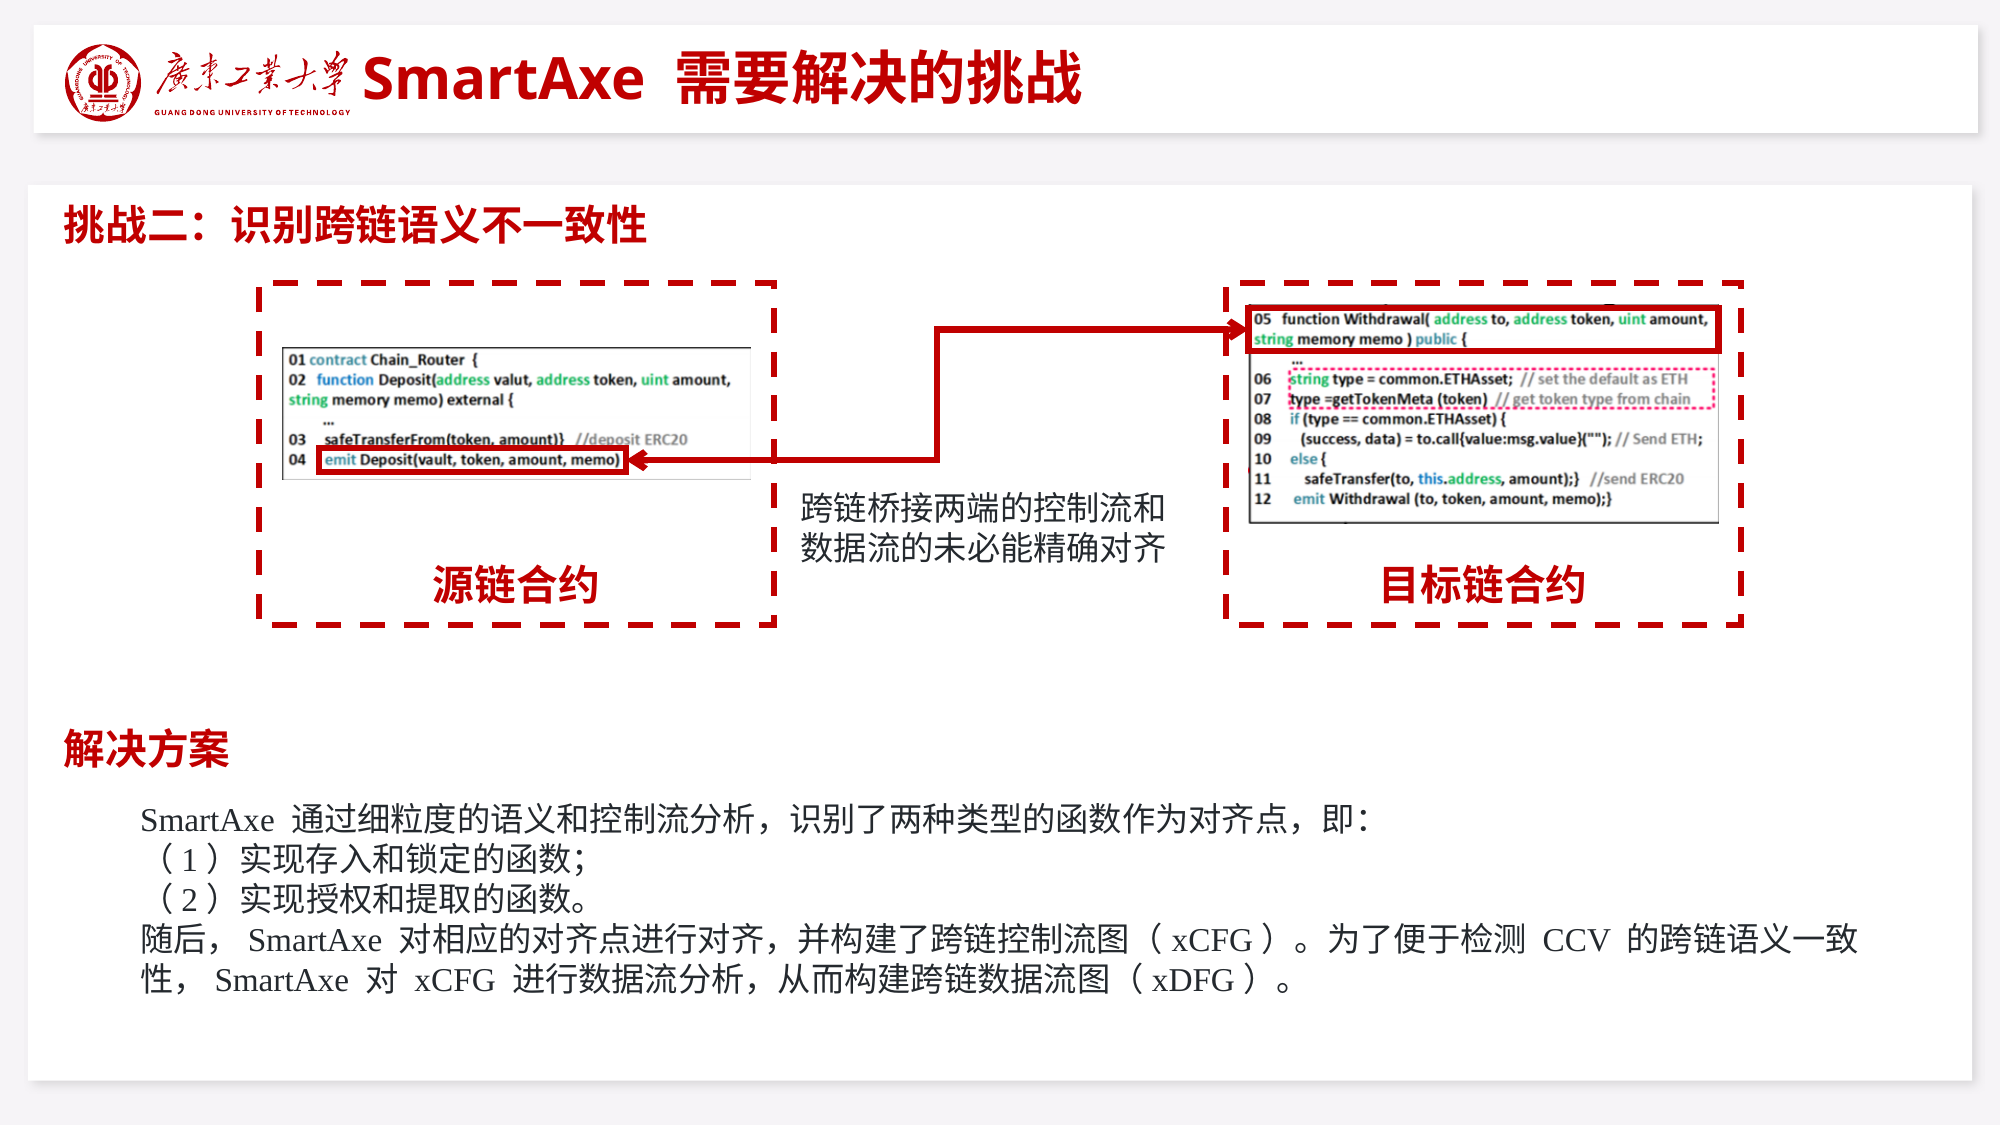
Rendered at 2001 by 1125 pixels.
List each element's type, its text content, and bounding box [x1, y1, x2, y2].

text_box 解决方案 [48, 715, 1606, 781]
text_box SmartAxe 通过细粒度的语义和控制流分析，识别了两种类型的函数作为对齐点，即： （1）实现存入和锁定的函数； （2）实现授权和提取的函数。 随后，SmartAxe 对相应的对齐点进行对齐，并构建了跨链控制流图（xCFG）。为了便于检测 CCV 的跨链语义一致性，SmartAxe 对 xCFG 进行数据流分析，从而构建跨链数据流图（xDFG）。 [125, 791, 1875, 1006]
text_box SmartAxe 需要解决的挑战 [347, 34, 1098, 119]
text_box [259, 282, 1741, 625]
text_box 挑战二：识别跨链语义不一致性 [48, 191, 1606, 257]
